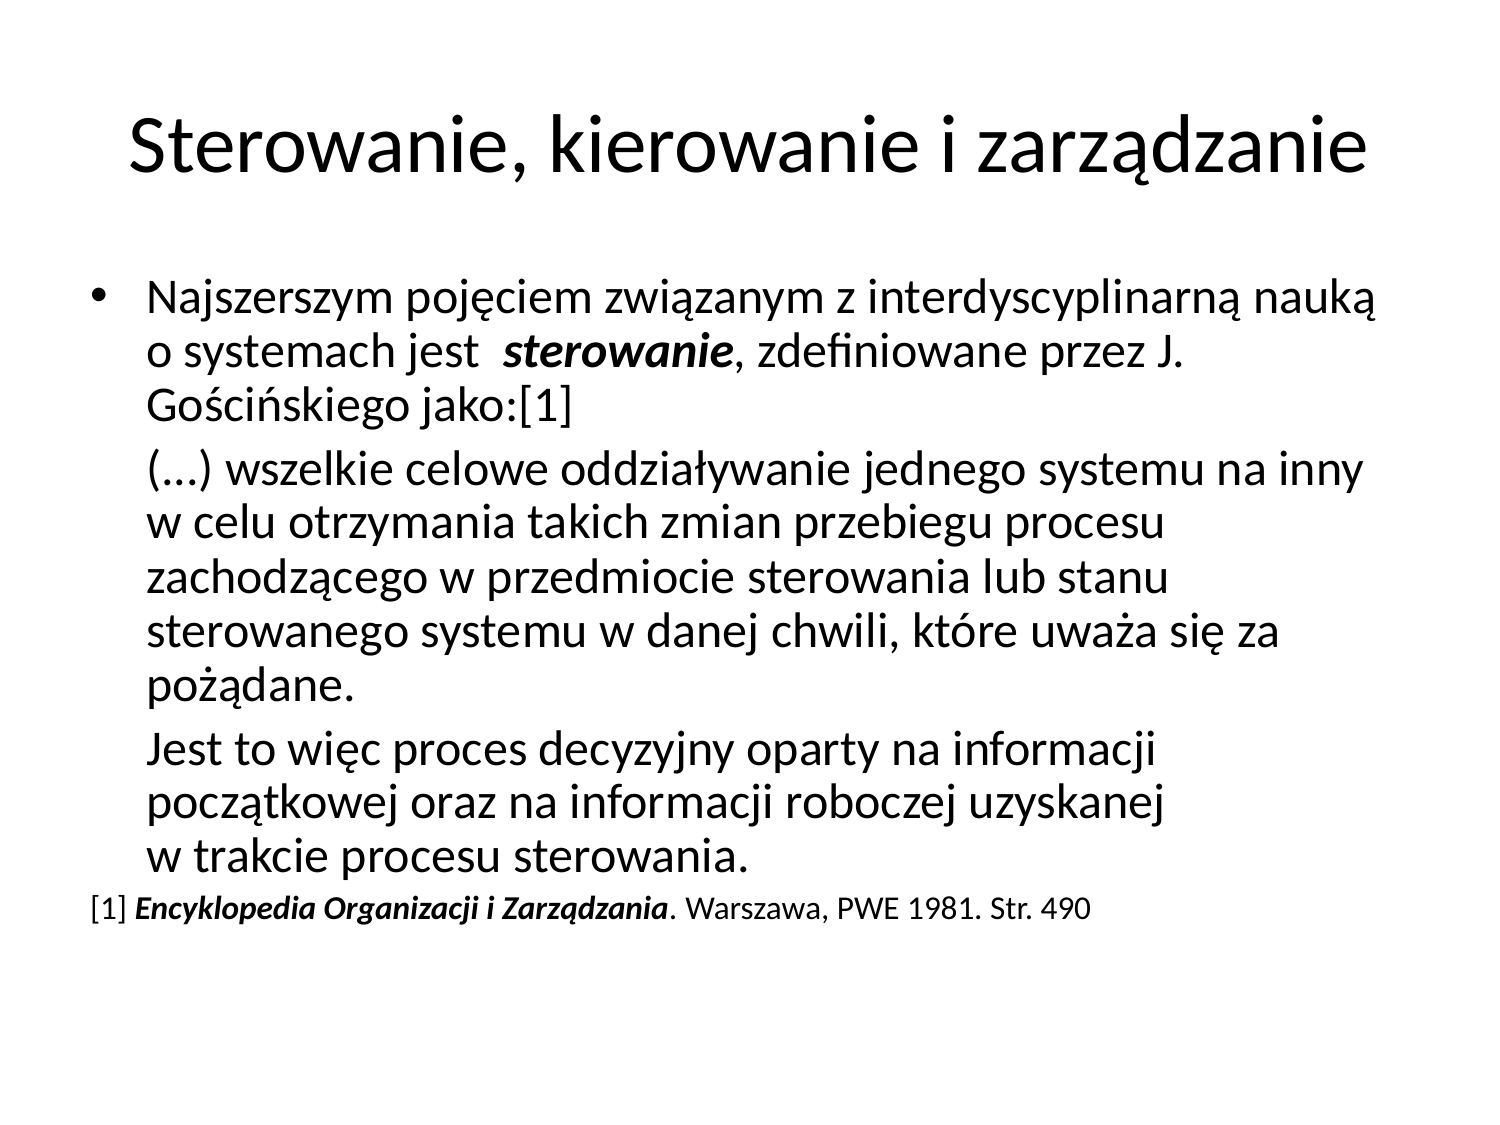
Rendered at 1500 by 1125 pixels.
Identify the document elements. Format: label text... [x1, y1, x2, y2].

list Najszerszym pojęciem związanym z interdyscyplinarną nauką o systemach jest sterowanie, zdefiniowane przez J. Gościńskiego jako:[1] (...) wszelkie celowe oddziaływanie jednego systemu na inny w celu otrzymania takich zmian przebiegu procesu zachodzącego w przedmiocie sterowania lub stanu sterowanego systemu w danej chwili, które uważa się za pożądane. Jest to więc proces decyzyjny oparty na informacji początkowej oraz na informacji roboczej uzyskanej w trakcie procesu sterowania. [1] Encyklopedia Organizacji i Zarządzania. Warszawa, PWE 1981. Str. 490 [74, 262, 1426, 1006]
title Sterowanie, kierowanie i zarządzanie [74, 44, 1426, 233]
